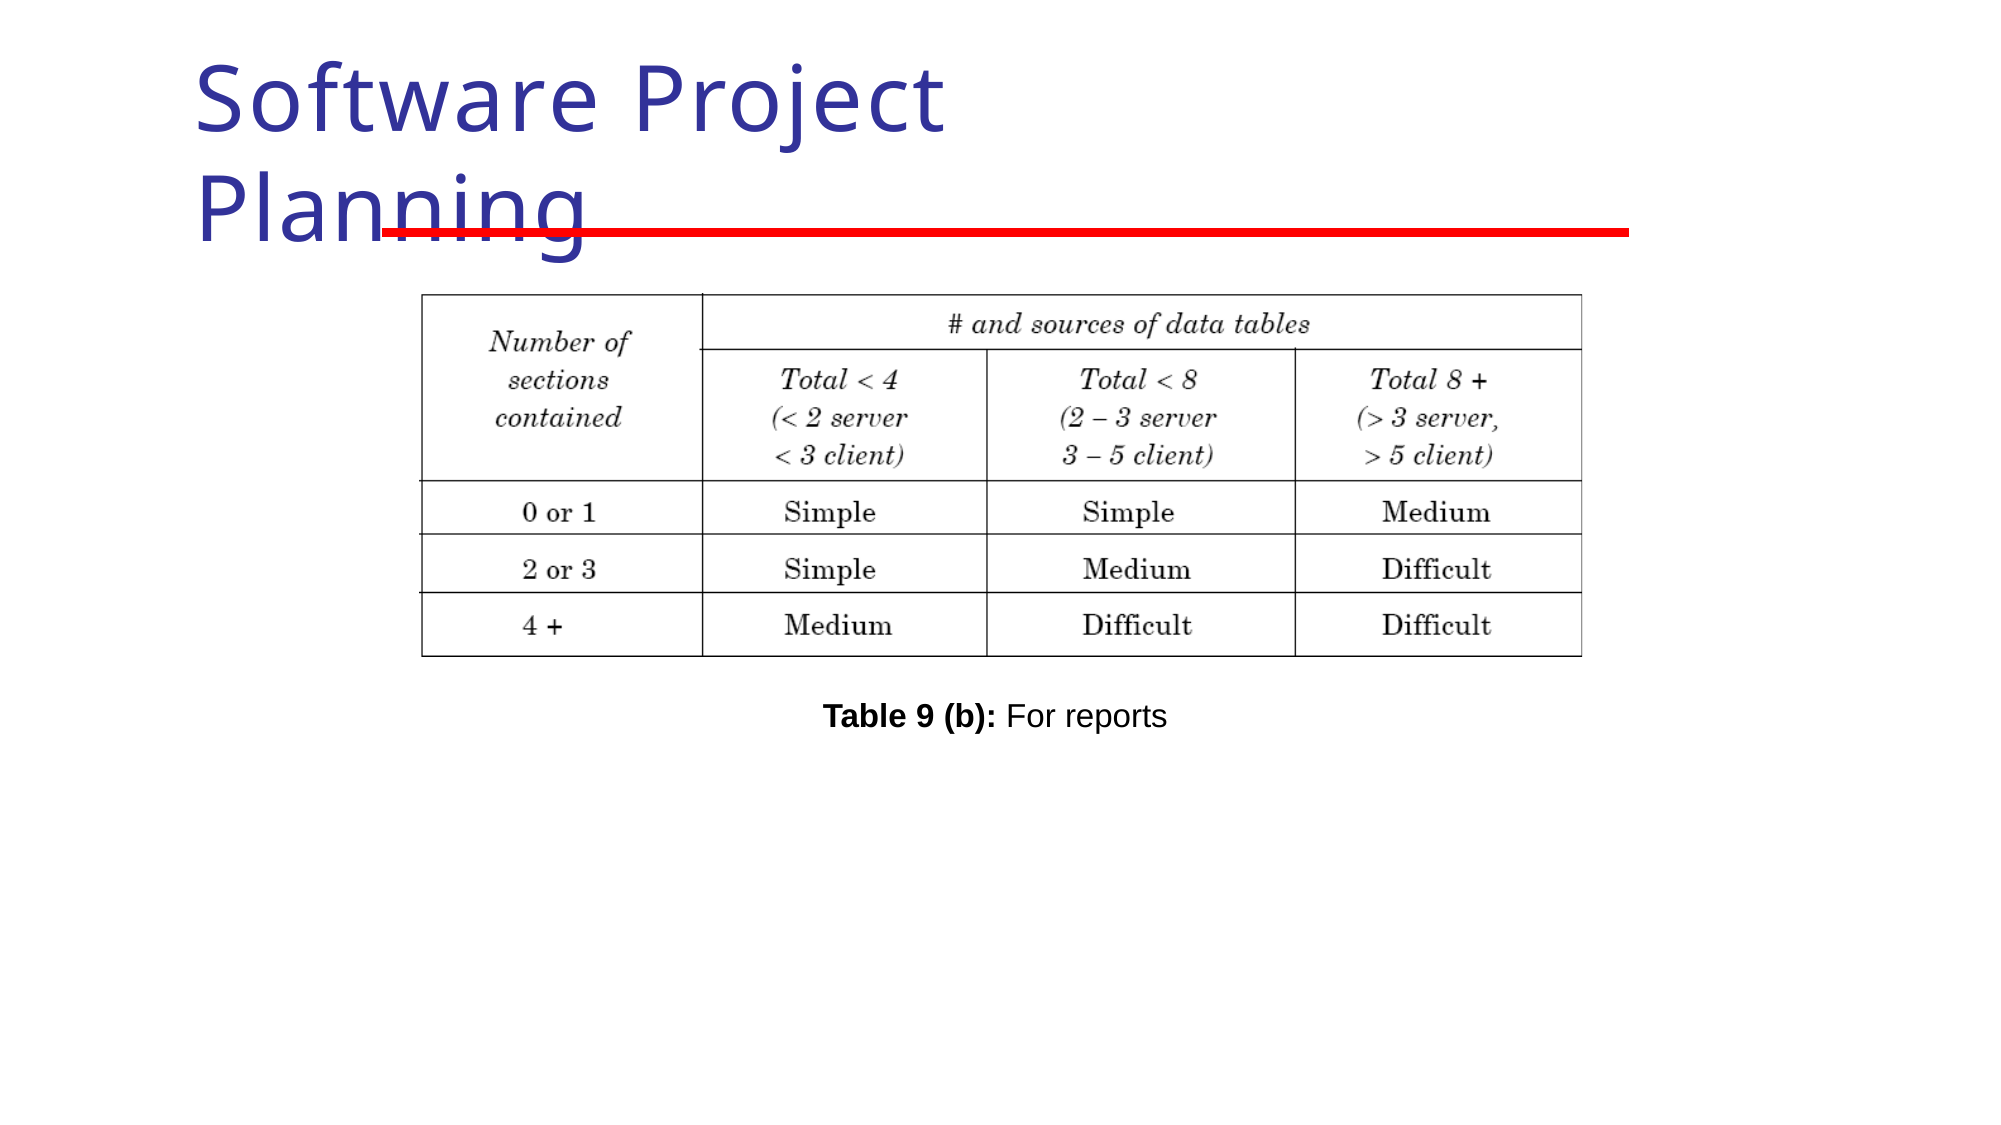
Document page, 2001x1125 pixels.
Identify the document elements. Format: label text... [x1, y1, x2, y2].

text_box Table 9 (b): For reports [821, 692, 1173, 734]
text_box [419, 293, 1583, 657]
title Software Project Planning [192, 38, 1347, 261]
